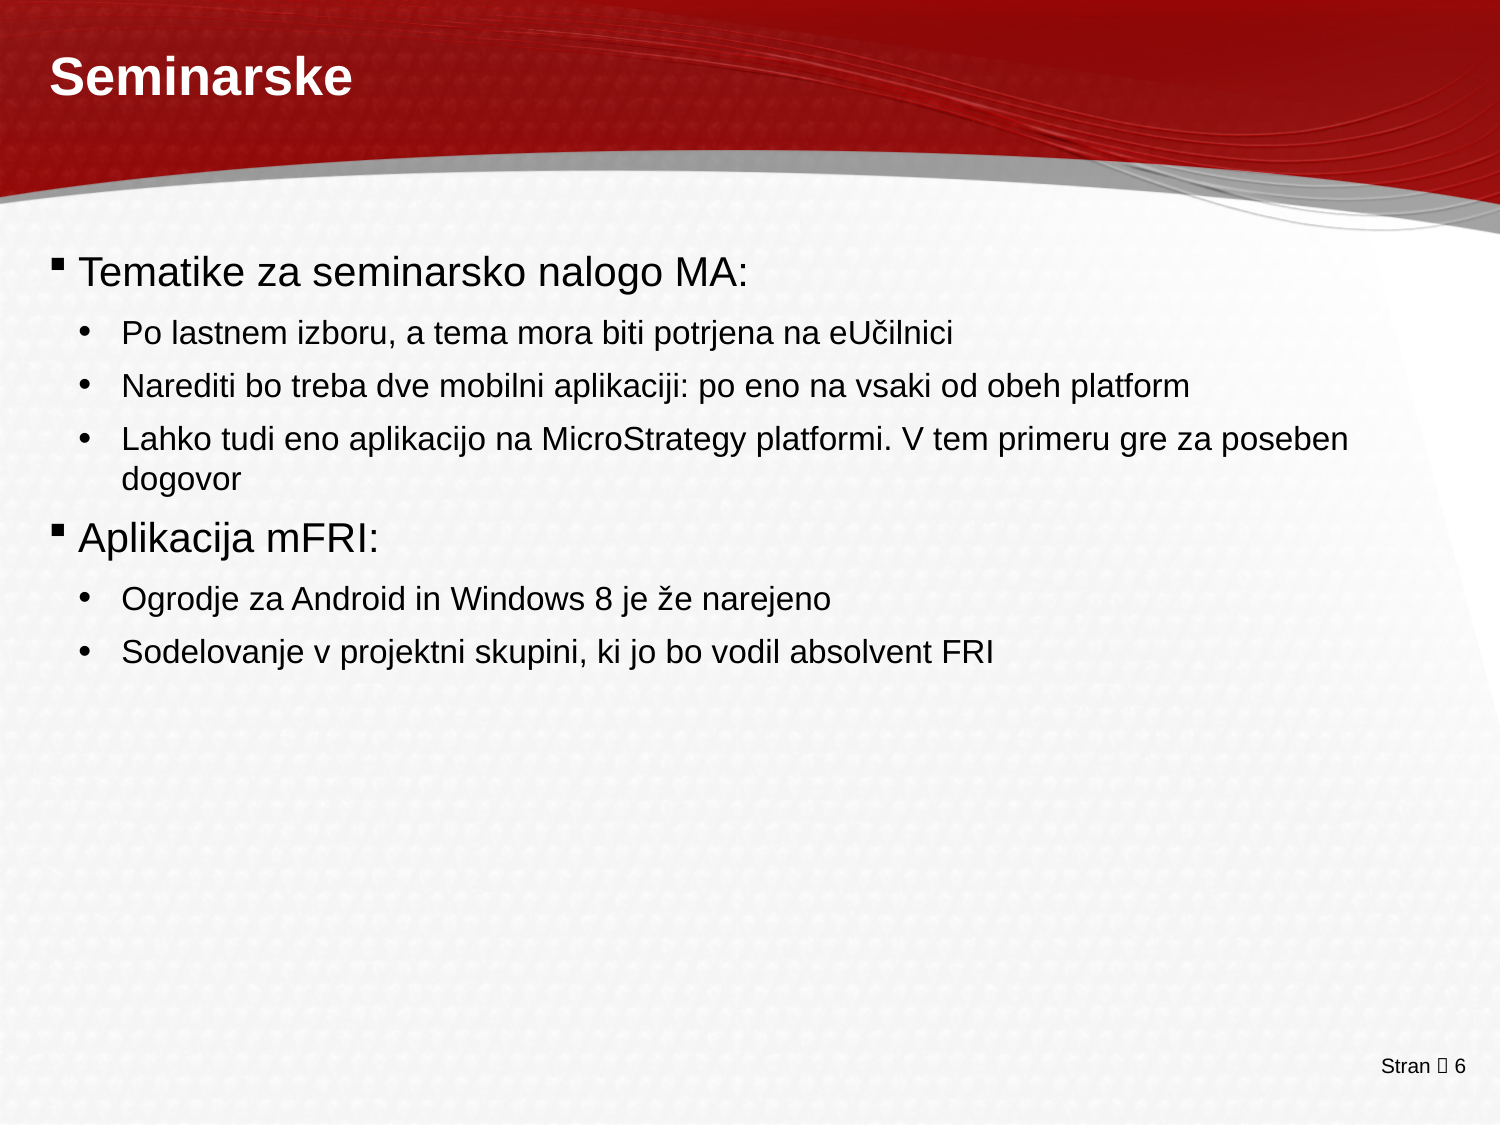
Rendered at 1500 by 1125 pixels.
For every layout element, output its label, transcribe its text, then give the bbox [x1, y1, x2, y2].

picture [0, 0, 1500, 1125]
list Tematike za seminarsko nalogo MA: Po lastnem izboru, a tema mora biti potrjena na eUčilnici Narediti bo treba dve mobilni aplikaciji: po eno na vsaki od obeh platform Lahko tudi eno aplikacijo na MicroStrategy platformi. V tem primeru gre za poseben dogovor Aplikacija mFRI: Ogrodje za Android in Windows 8 je že narejeno Sodelovanje v projektni skupini, ki jo bo vodil absolvent FRI [48, 244, 1447, 952]
title Seminarske [49, 41, 1447, 148]
